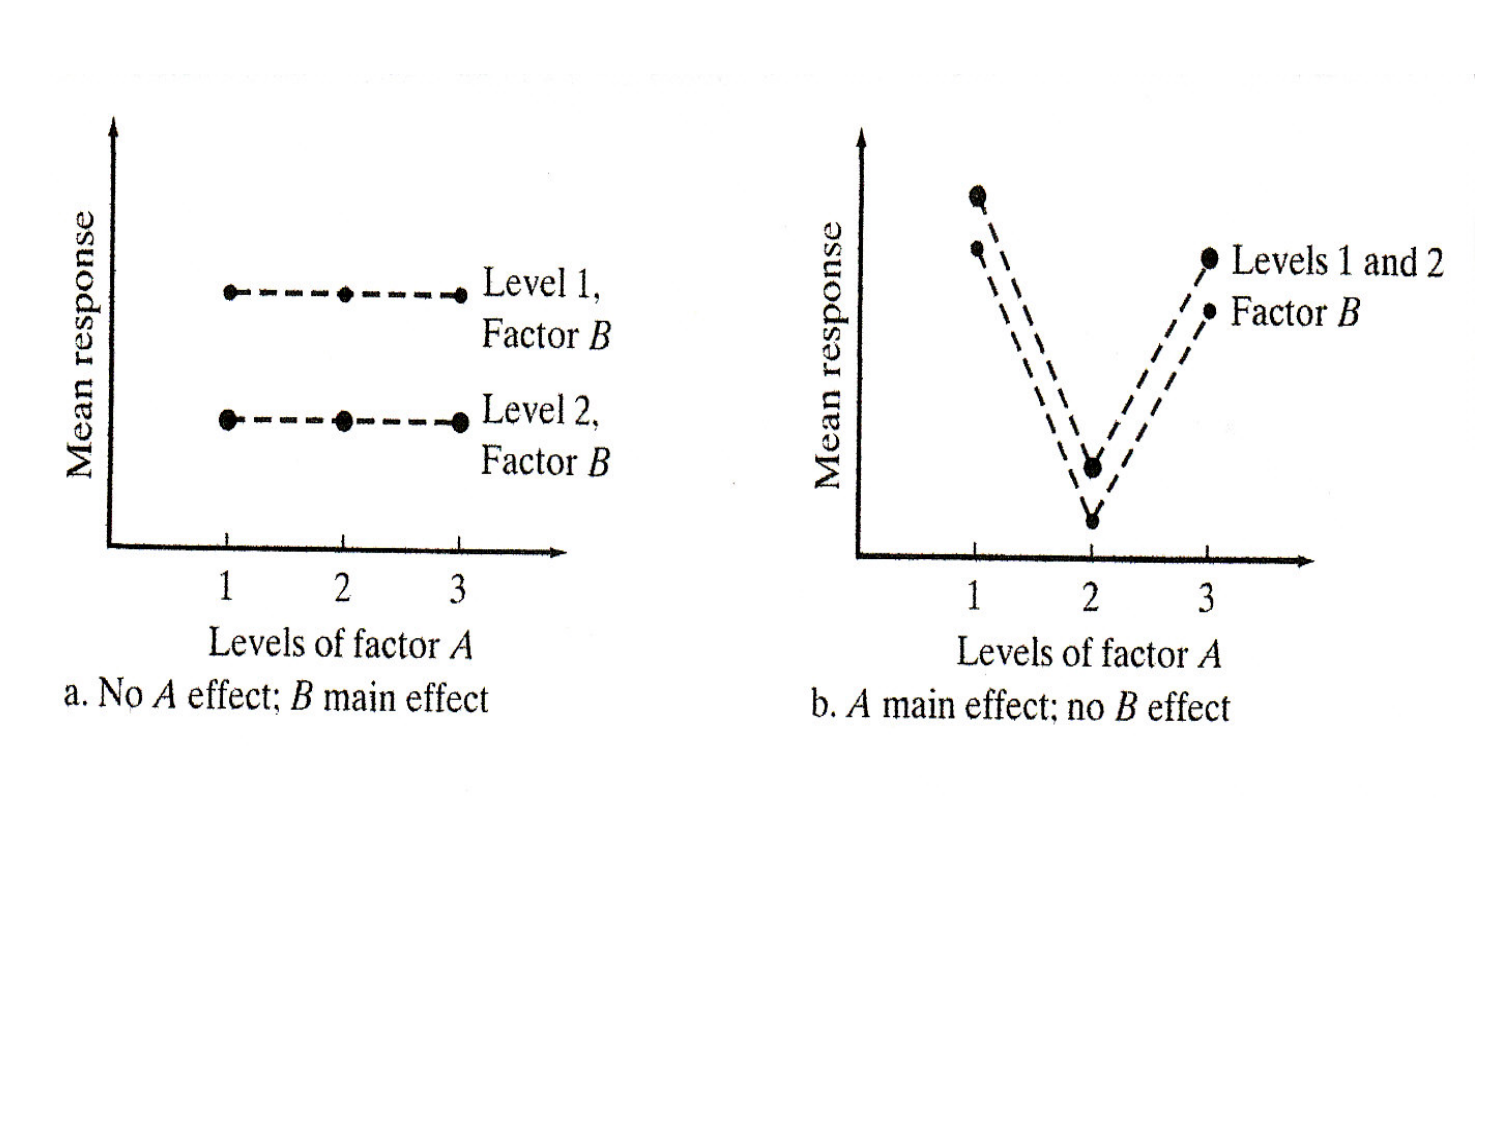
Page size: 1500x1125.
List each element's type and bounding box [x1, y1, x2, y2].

list [49, 74, 1476, 801]
